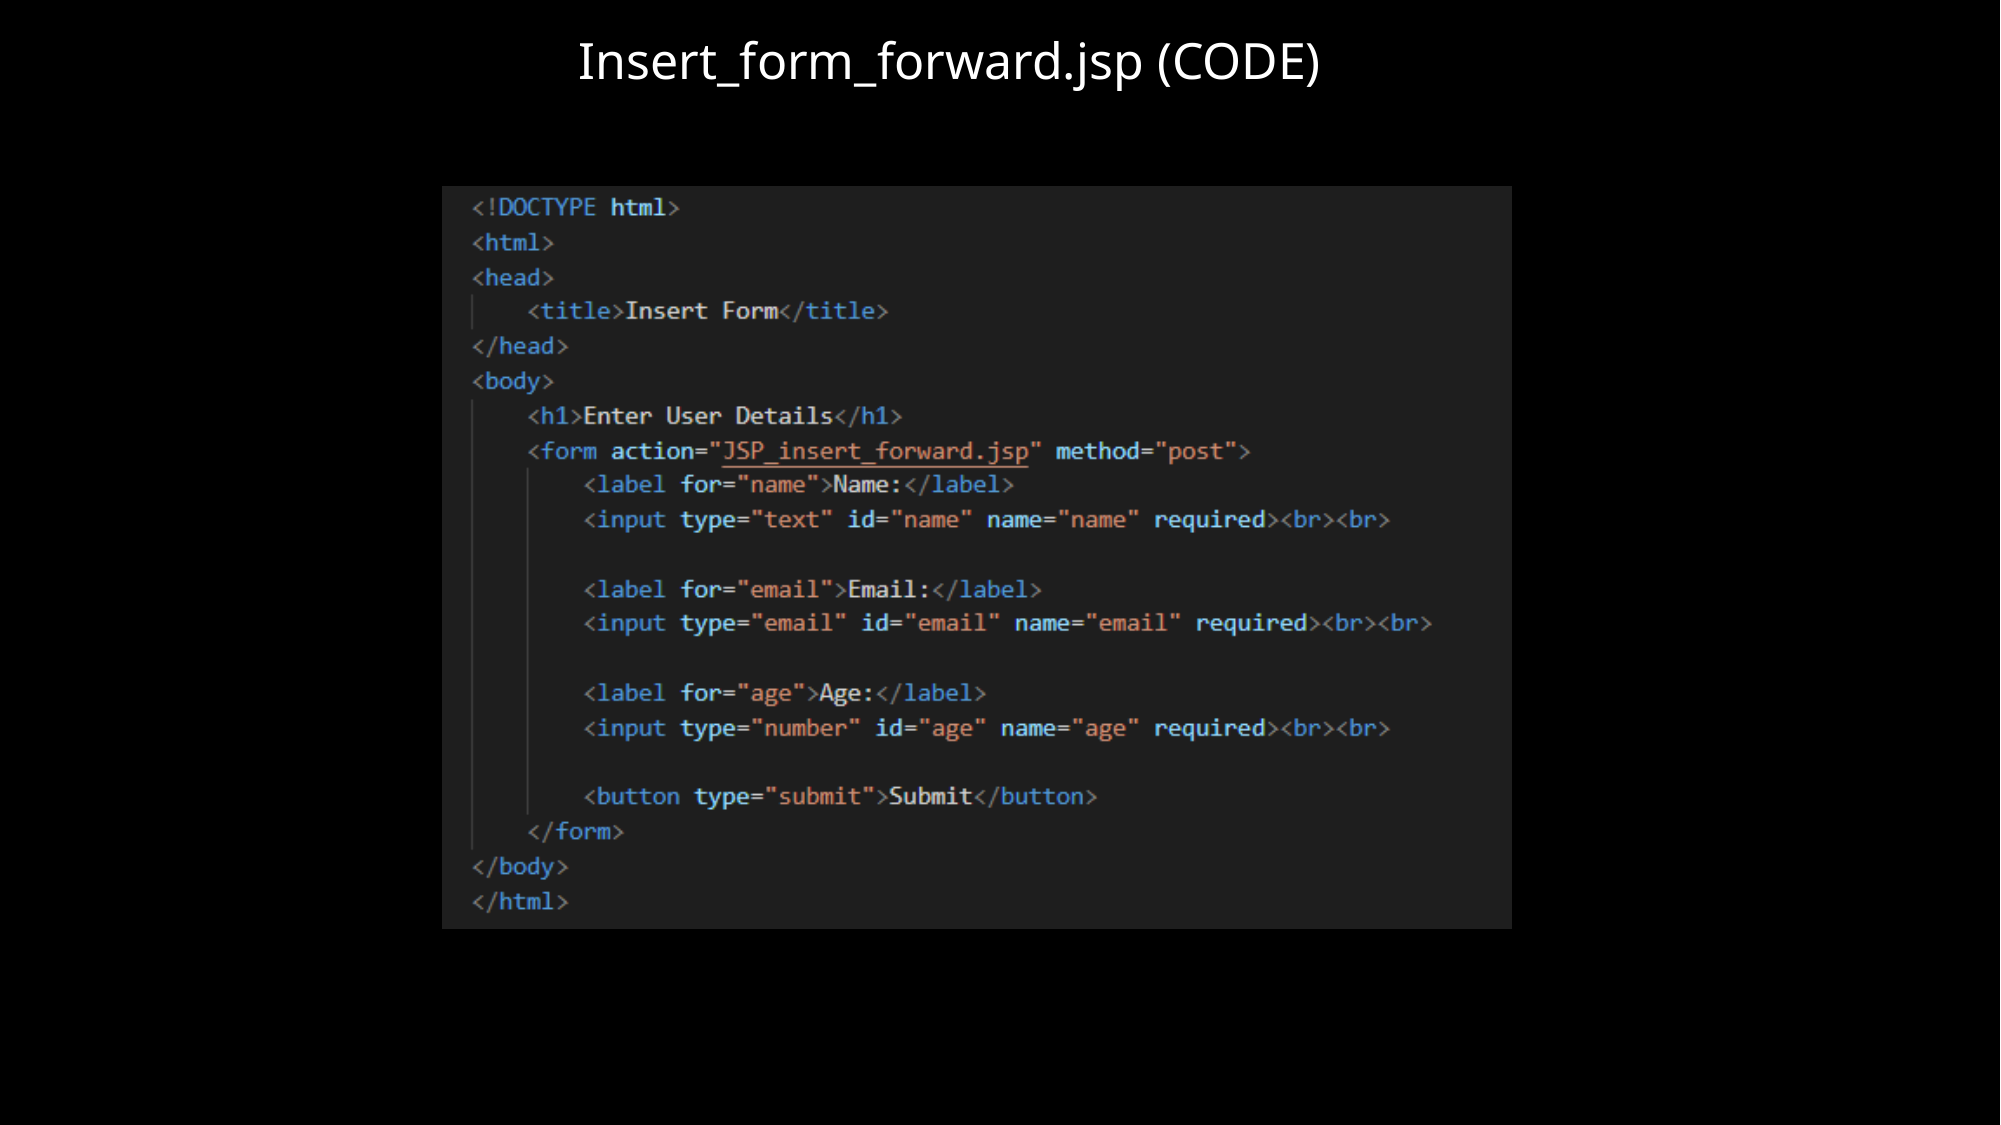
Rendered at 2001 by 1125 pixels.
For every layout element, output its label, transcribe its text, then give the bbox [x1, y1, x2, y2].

picture [442, 186, 1512, 929]
subtitle Insert_form_forward.jsp (CODE) [206, 28, 1707, 126]
